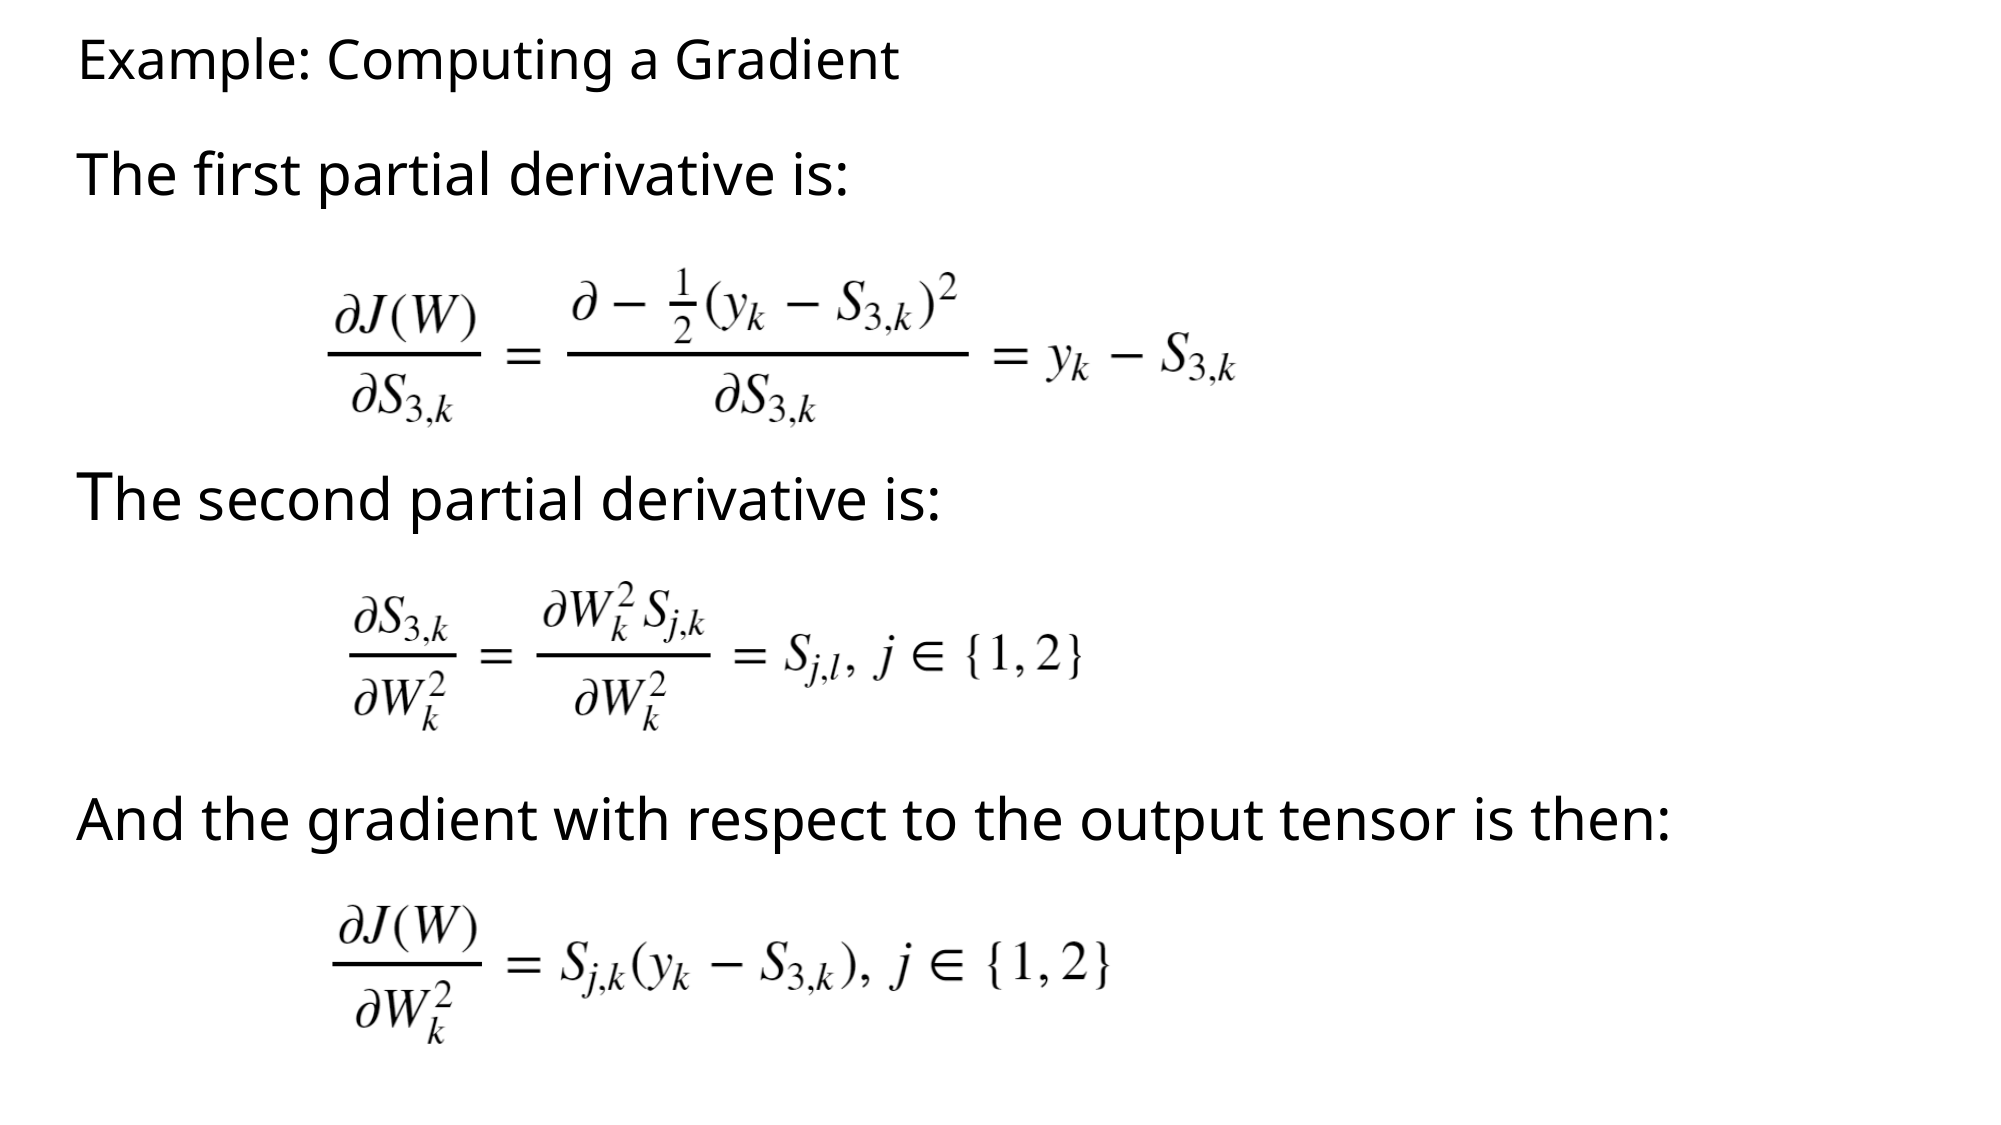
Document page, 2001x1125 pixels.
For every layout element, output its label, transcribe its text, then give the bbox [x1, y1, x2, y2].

picture [325, 580, 1081, 757]
title Example: Computing a Gradient [62, 29, 1953, 164]
text_box The first partial derivative is: The second partial derivative is: And the gradient with respect to the output tensor is then: [62, 129, 1831, 339]
picture [306, 260, 1254, 444]
picture [325, 893, 1141, 1060]
